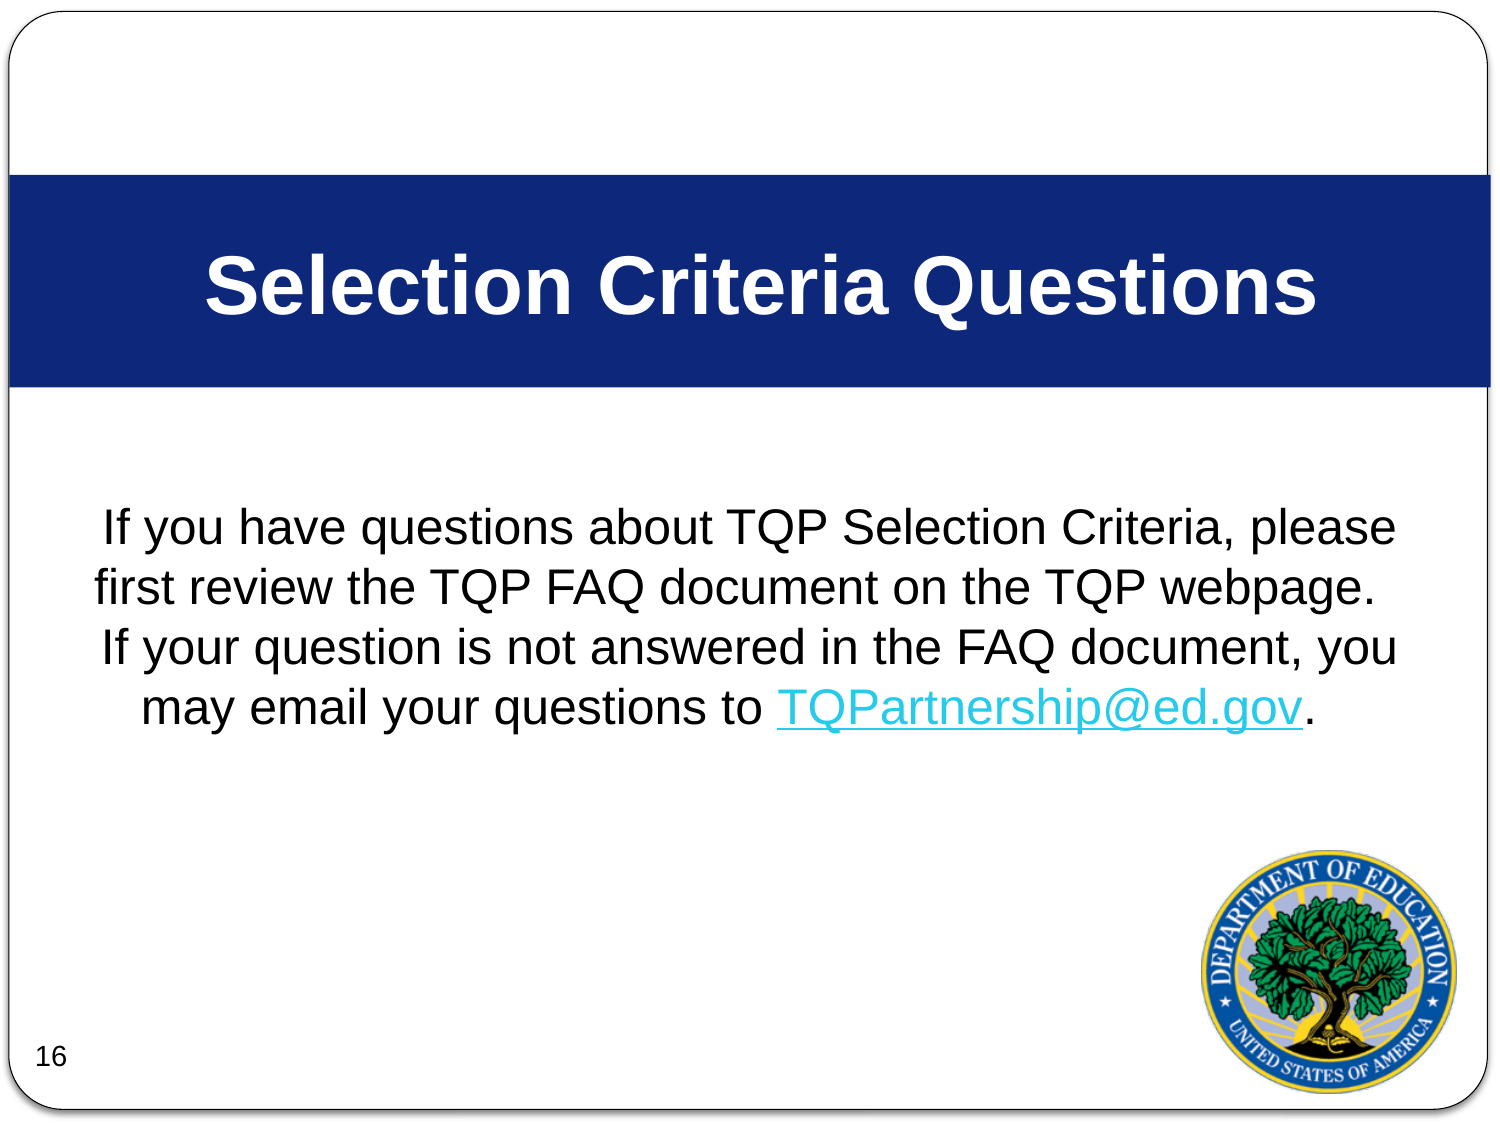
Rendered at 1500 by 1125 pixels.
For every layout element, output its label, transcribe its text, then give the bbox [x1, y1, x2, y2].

text_box Selection Criteria Questions [9, 174, 1491, 388]
picture [1199, 849, 1457, 1094]
text_box If you have questions about TQP Selection Criteria, please first review the TQP FAQ document on the TQP webpage. If your question is not answered in the FAQ document, you may email your questions to TQPartnership@ed.gov. [62, 487, 1438, 743]
slide_number 16 [23, 1018, 99, 1094]
